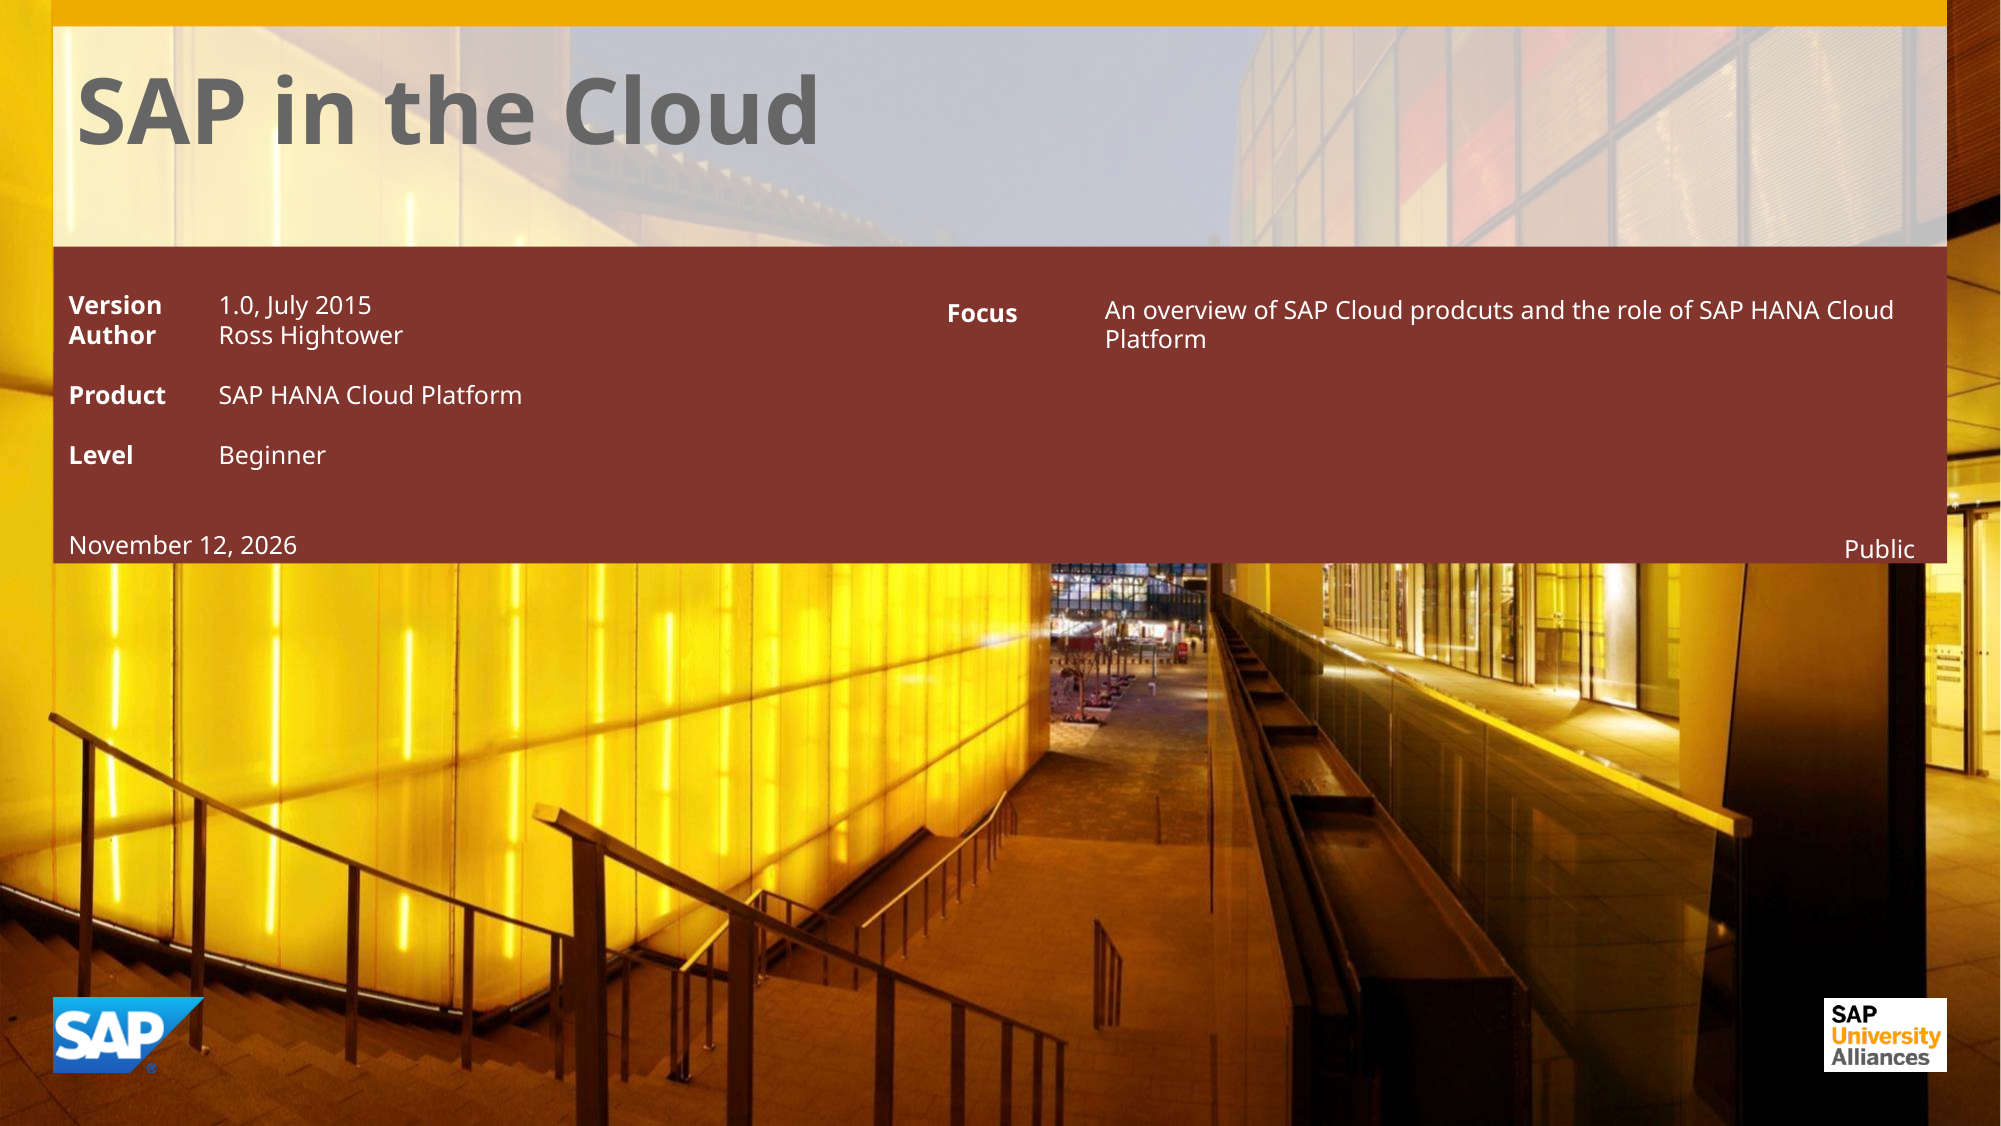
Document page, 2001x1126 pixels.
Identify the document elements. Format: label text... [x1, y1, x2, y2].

text_box Focus [932, 290, 1090, 335]
text_box Public [1767, 533, 1916, 564]
text_box An overview of SAP Cloud prodcuts and the role of SAP HANA Cloud Platform [1090, 286, 1916, 362]
subtitle Version 1.0, July 2015 Author Ross Hightower Product SAP HANA Cloud Platform Level Beginner November 10, 2015 [68, 254, 1001, 564]
picture [0, 0, 2001, 1126]
title SAP in the Cloud [76, 53, 1924, 205]
text_box [53, 246, 1948, 564]
